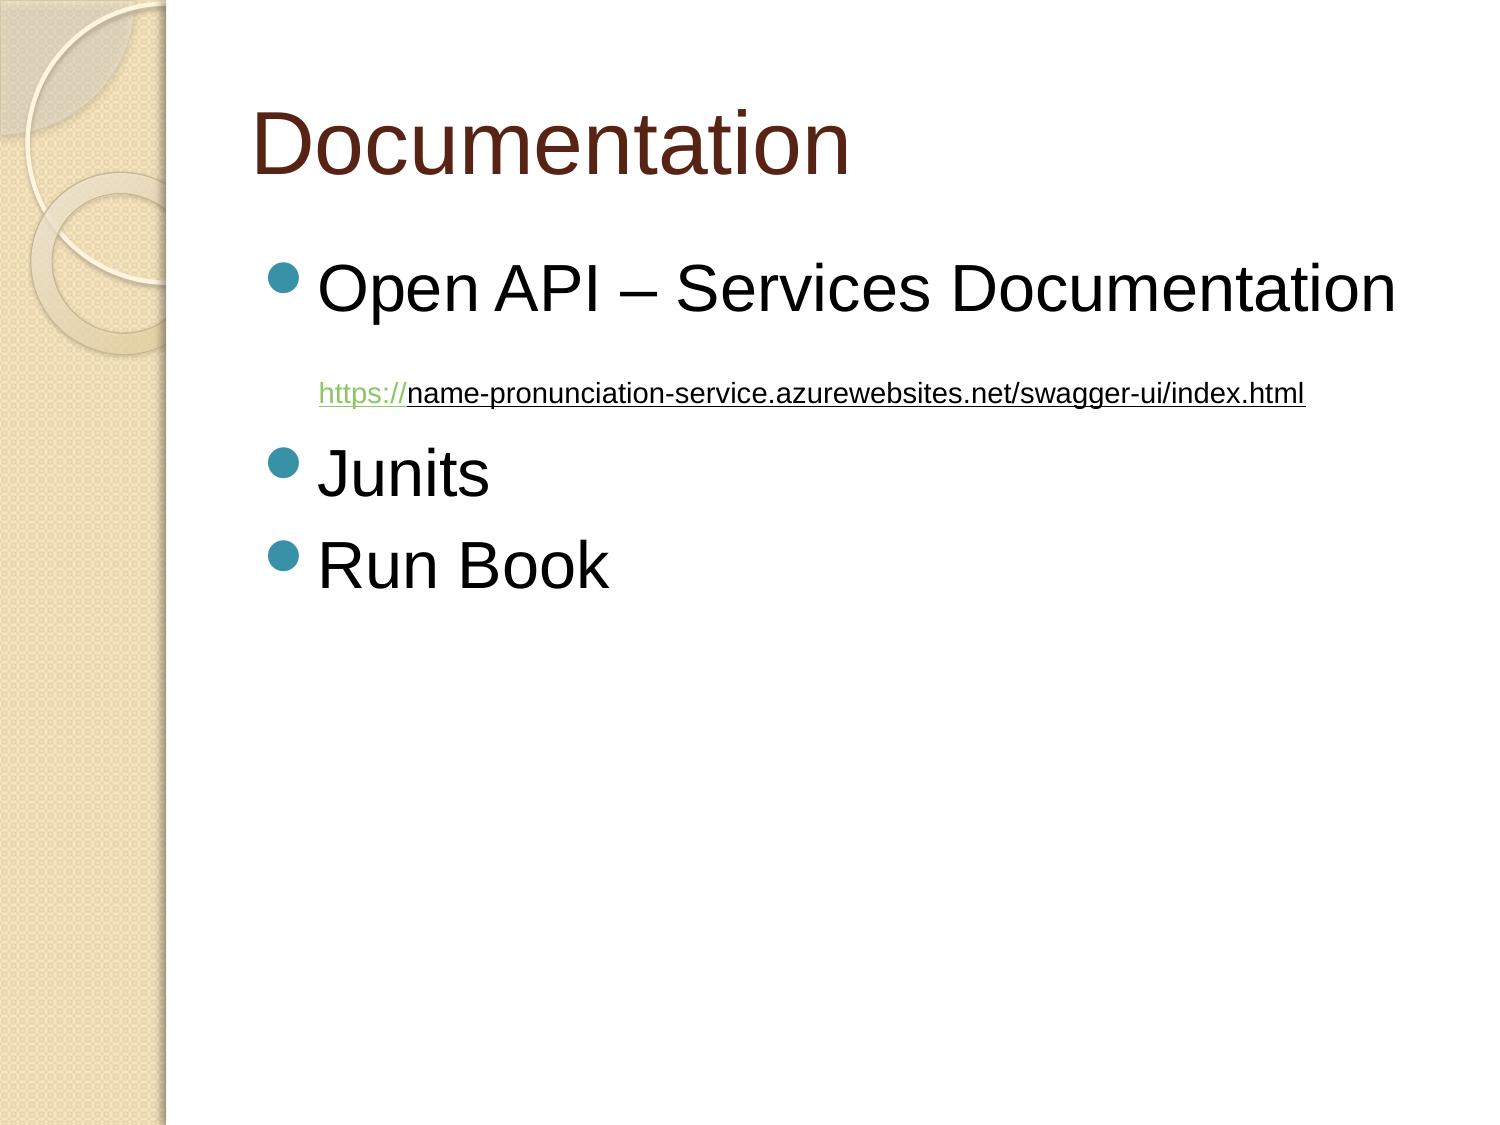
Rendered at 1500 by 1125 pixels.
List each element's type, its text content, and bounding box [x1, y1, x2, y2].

title Documentation [235, 45, 1466, 233]
list Open API – Services Documentation https://name-pronunciation-service.azurewebsites.net/swagger-ui/index.html Junits Run Book [235, 237, 1466, 1025]
